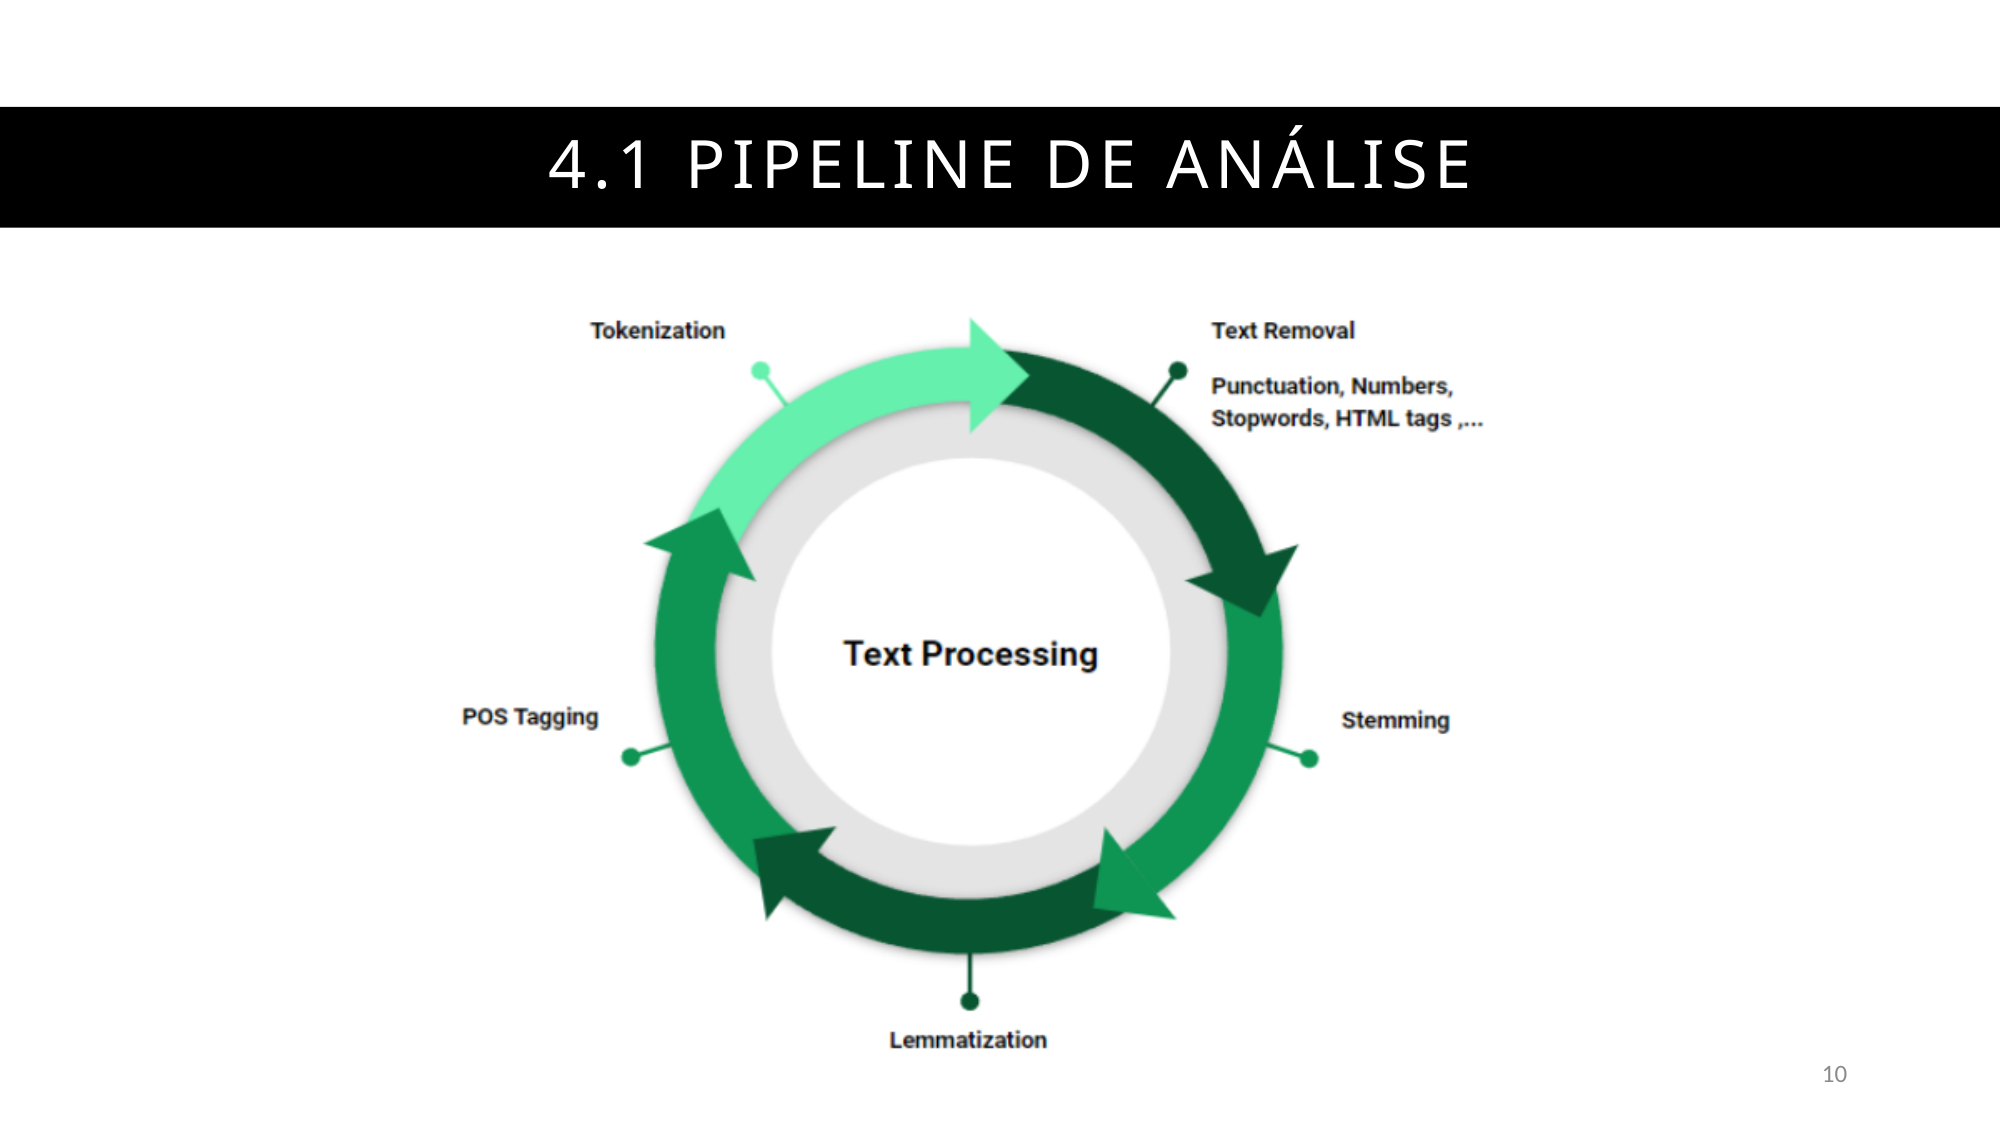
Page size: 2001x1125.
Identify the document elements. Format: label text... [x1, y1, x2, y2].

text_box [0, 106, 2000, 229]
slide_number 10 [1412, 1042, 1863, 1103]
title 4.1 pipeline de análise [91, 105, 1931, 228]
picture [269, 274, 1730, 1084]
